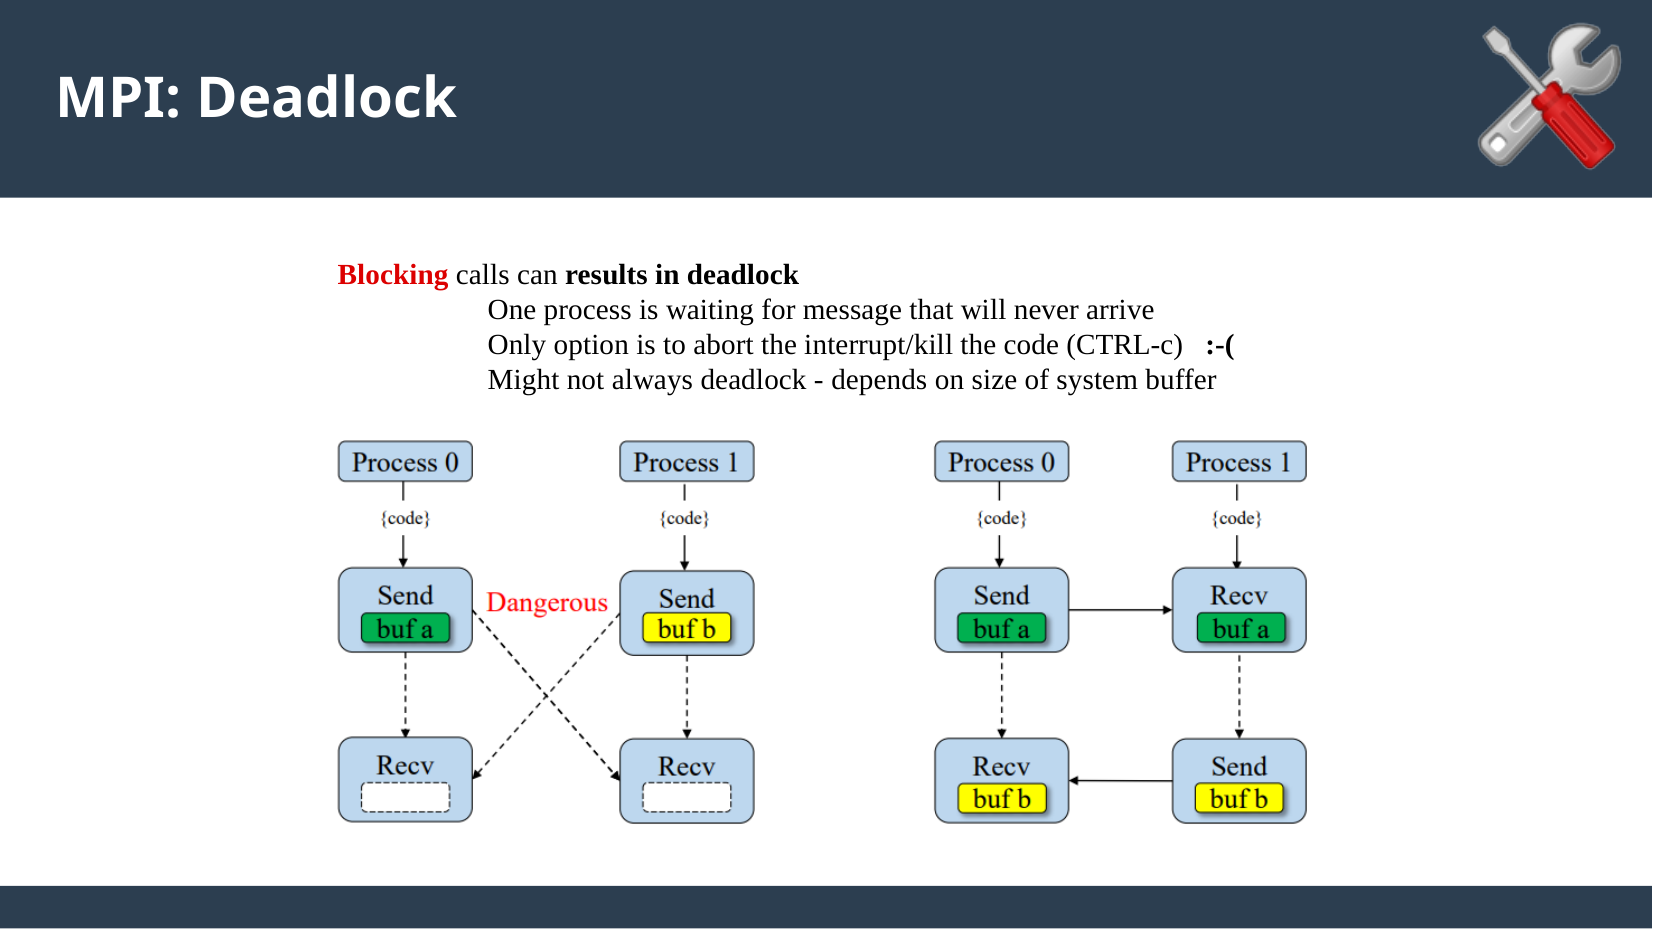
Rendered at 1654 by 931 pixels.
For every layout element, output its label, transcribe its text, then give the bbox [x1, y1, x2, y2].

text_box MPI: Deadlock [55, 37, 1469, 154]
picture [1469, 17, 1627, 175]
picture [324, 419, 1328, 836]
text_box Blocking calls can results in deadlock One process is waiting for message that will never arrive Only option is to abort the interrupt/kill the code (CTRL-c) :-( Might not always deadlock - depends on size of system buffer [322, 248, 1523, 430]
